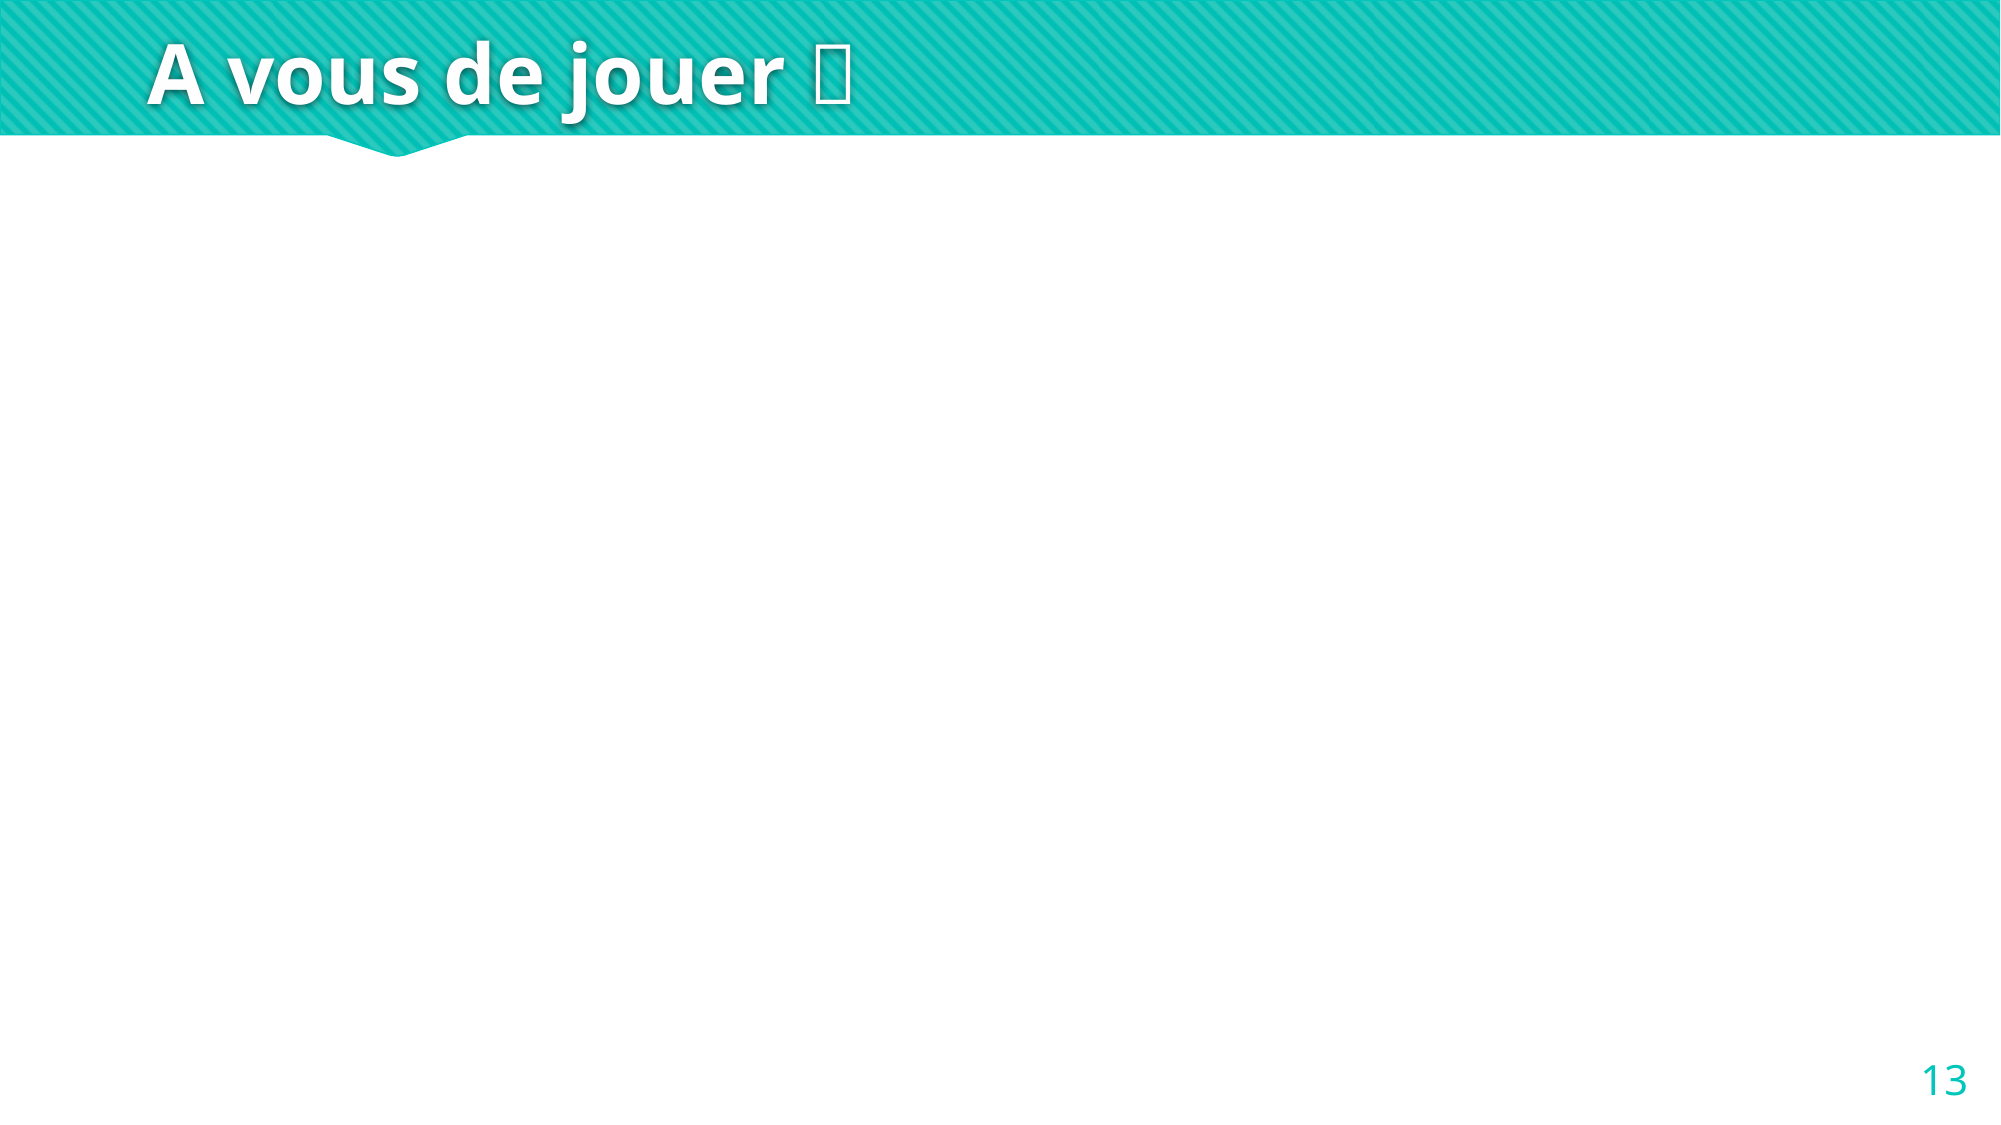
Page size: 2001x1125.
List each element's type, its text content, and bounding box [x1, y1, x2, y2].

slide_number 13 [1809, 1031, 1984, 1113]
title A vous de jouer  [132, 0, 1868, 130]
